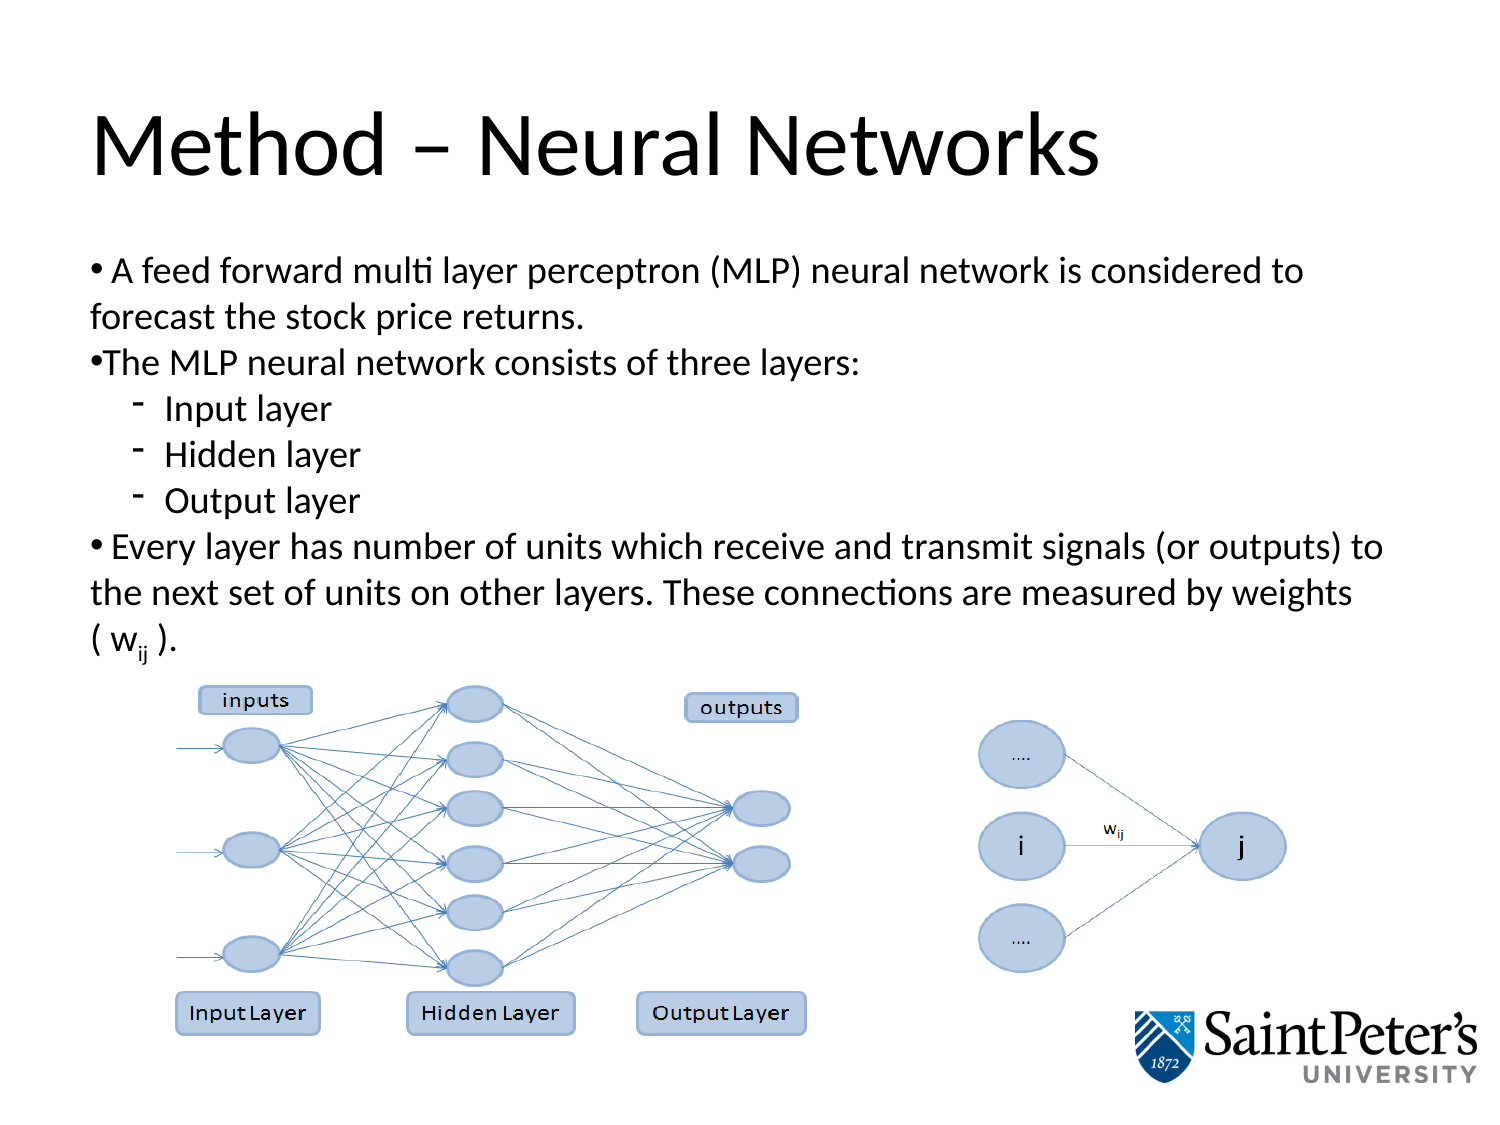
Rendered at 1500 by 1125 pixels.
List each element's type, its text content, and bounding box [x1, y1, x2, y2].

picture [1175, 1014, 1192, 1024]
picture [1134, 1011, 1478, 1083]
picture [1181, 1023, 1190, 1033]
text_box A feed forward multi layer perceptron (MLP) neural network is considered to forecast the stock price returns. The MLP neural network consists of three layers: Input layer Hidden layer Output layer Every layer has number of units which receive and transmit signals (or outputs) to the next set of units on other layers. These connections are measured by weights ( wij ). [74, 237, 1425, 675]
title Method – Neural Networks [75, 45, 1425, 233]
picture [145, 683, 813, 1038]
picture [970, 720, 1288, 976]
picture [1173, 1026, 1181, 1033]
